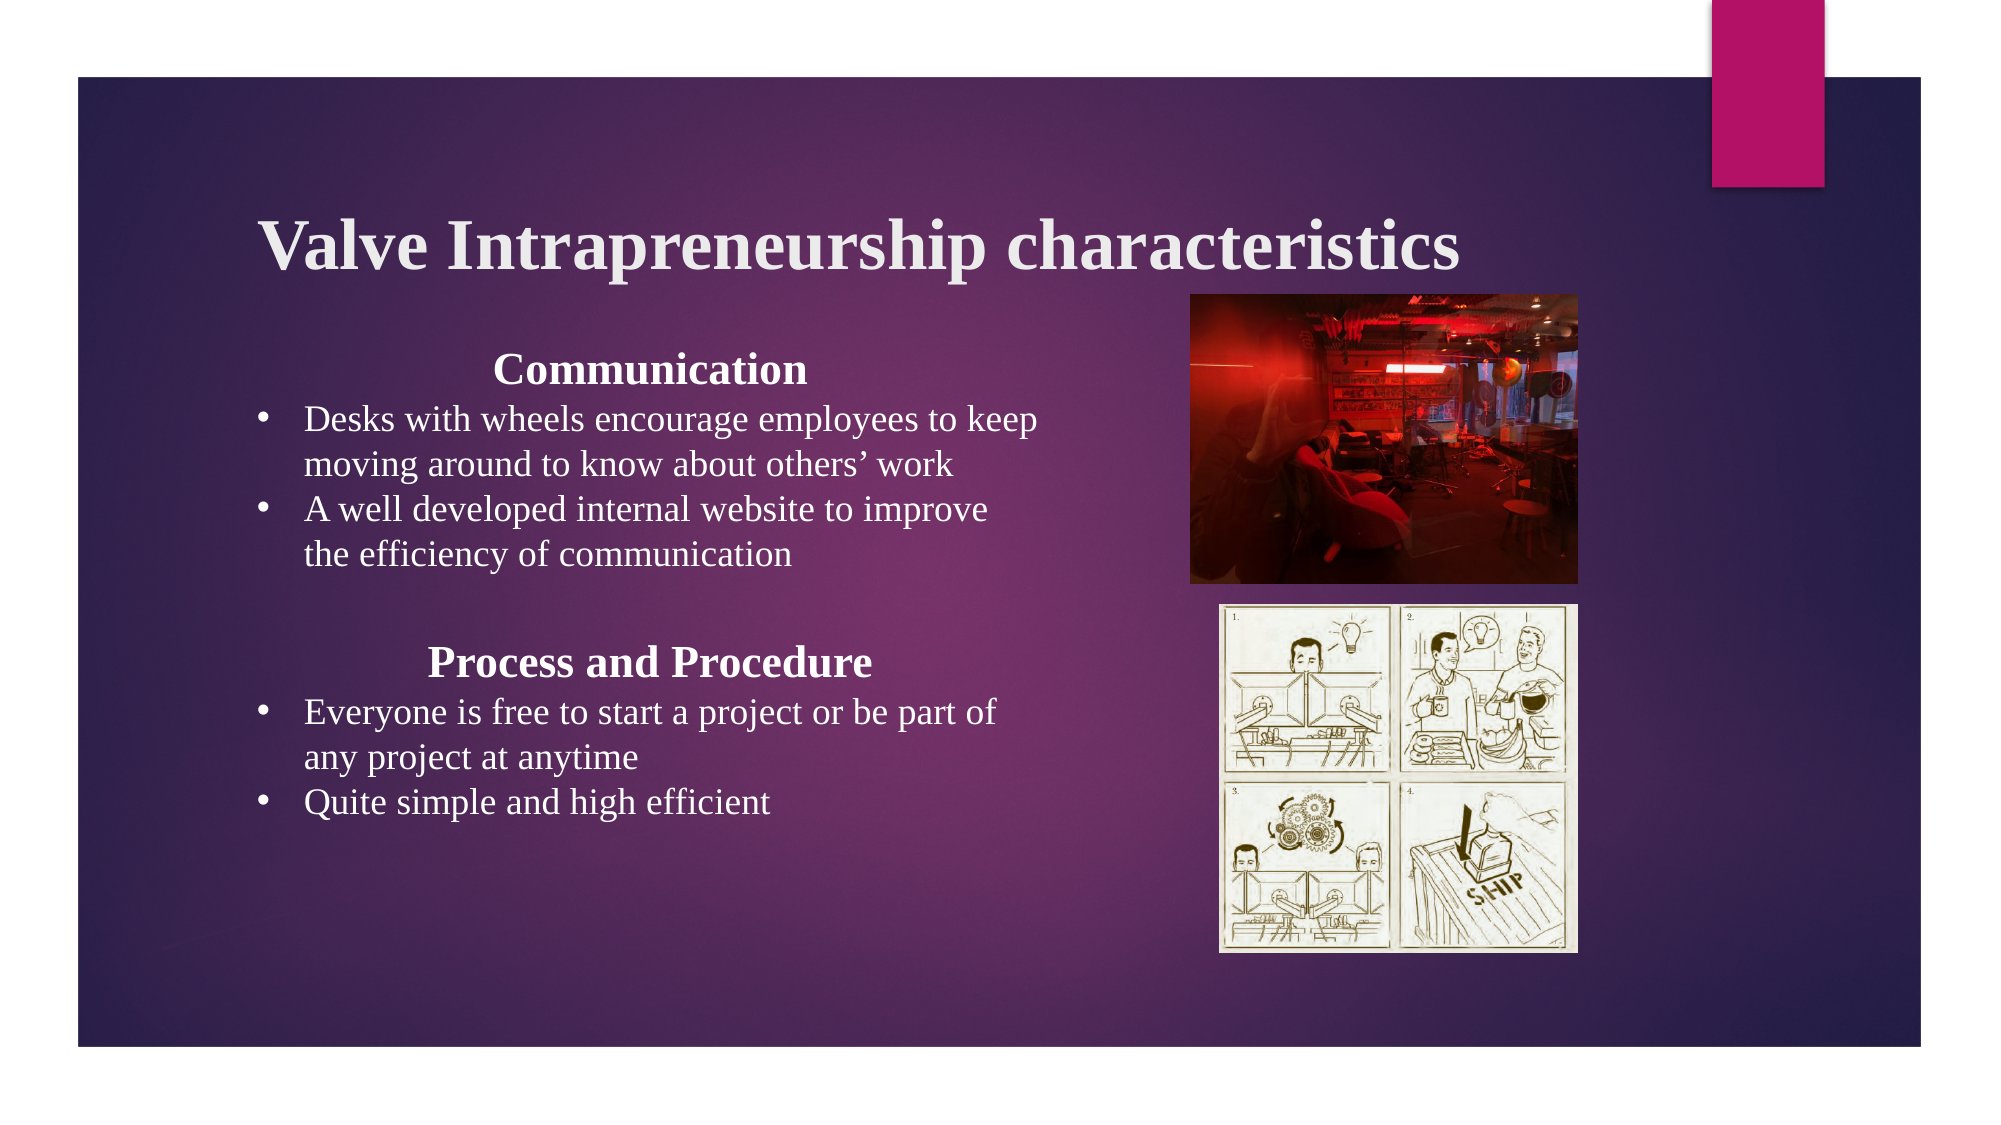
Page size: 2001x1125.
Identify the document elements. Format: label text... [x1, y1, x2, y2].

text_box Process and Procedure Everyone is free to start a project or be part of any project at anytime Quite simple and high efficient [242, 624, 1059, 829]
picture [1190, 294, 1578, 585]
text_box Communication Desks with wheels encourage employees to keep moving around to know about others’ work A well developed internal website to improve the efficiency of communication [242, 331, 1059, 582]
picture [1218, 603, 1578, 953]
title Valve Intrapreneurship characteristics [242, 172, 1495, 292]
